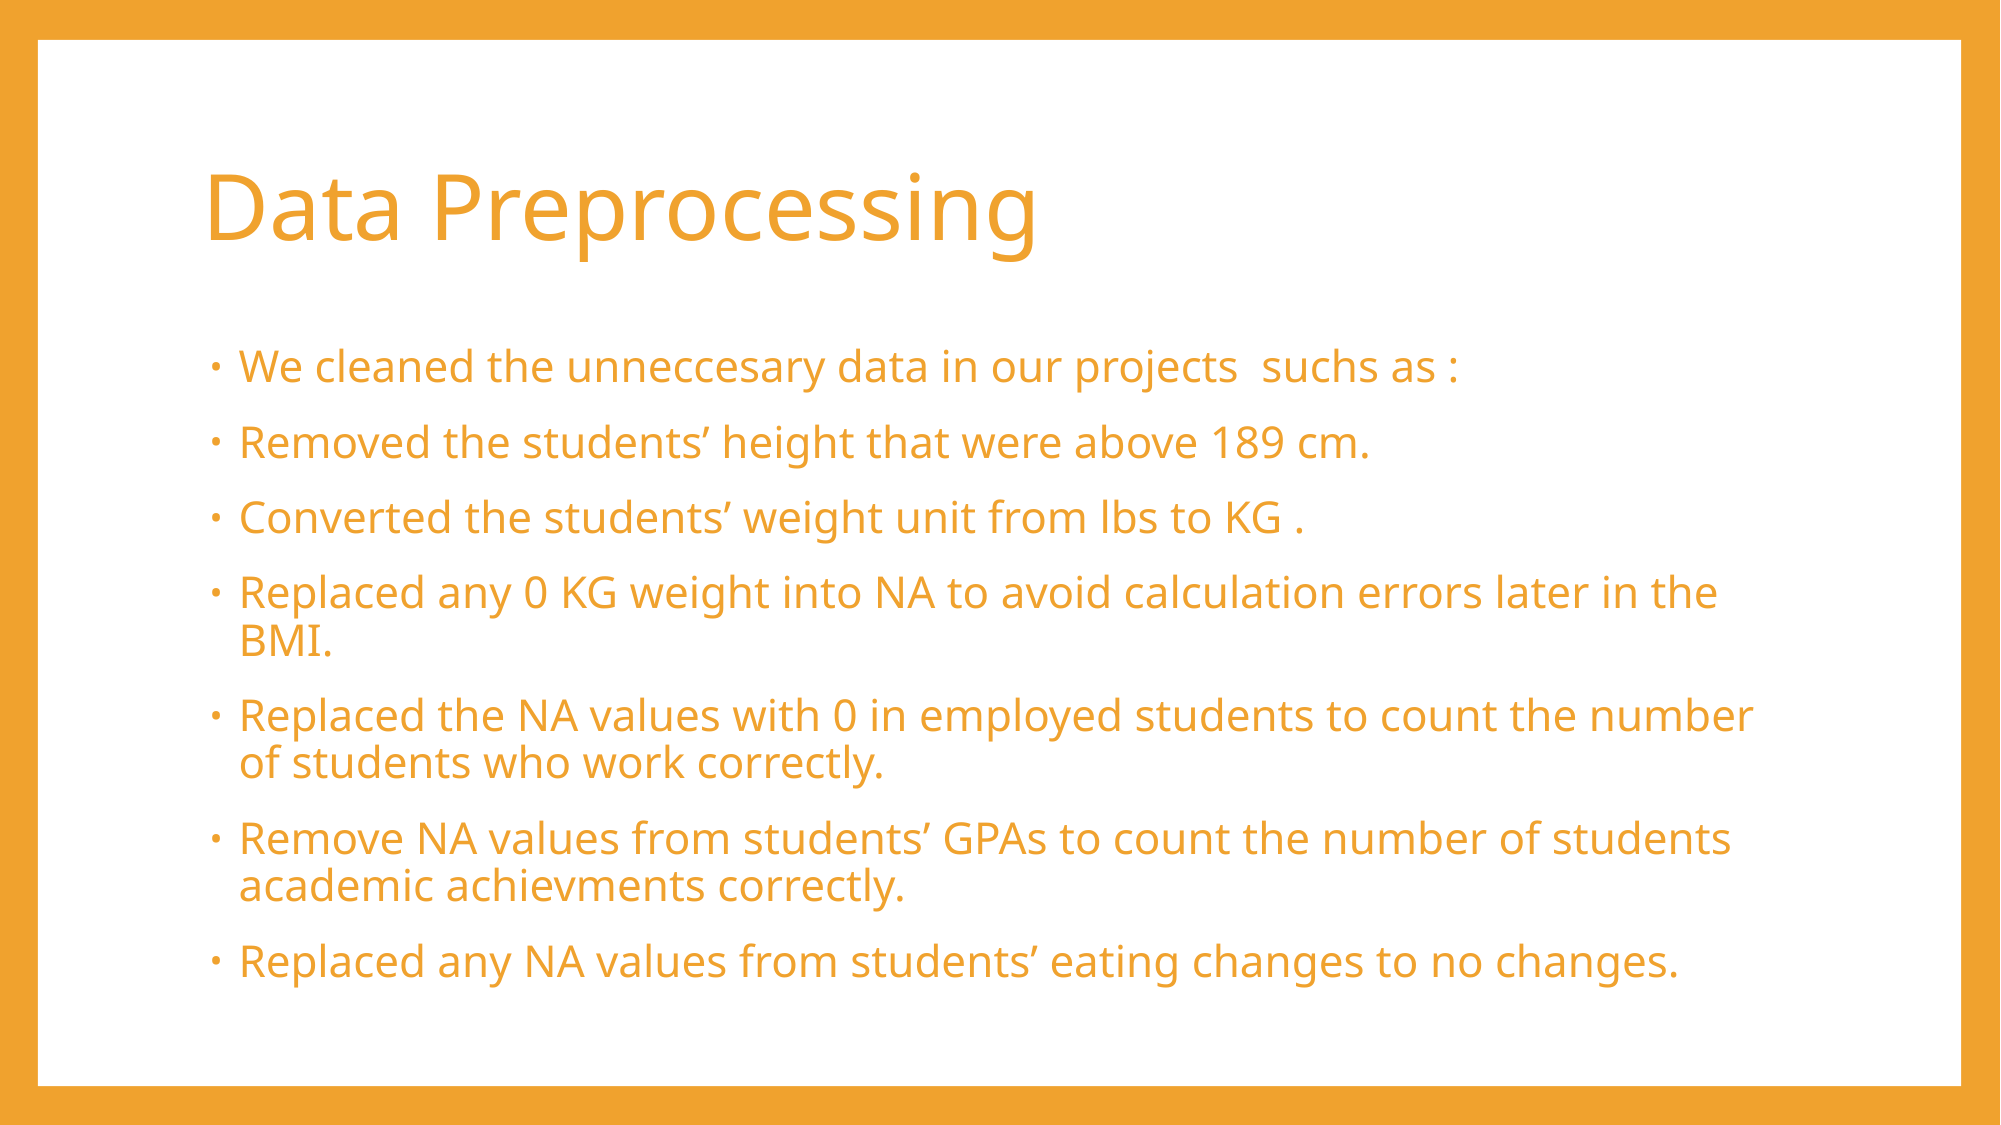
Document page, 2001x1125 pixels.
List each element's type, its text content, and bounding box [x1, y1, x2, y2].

list We cleaned the unneccesary data in our projects suchs as : Removed the students’ height that were above 189 cm. Converted the students’ weight unit from lbs to KG . Replaced any 0 KG weight into NA to avoid calculation errors later in the BMI. Replaced the NA values with 0 in employed students to count the number of students who work correctly. Remove NA values from students’ GPAs to count the number of students academic achievments correctly. Replaced any NA values from students’ eating changes to no changes. [187, 337, 1808, 1000]
title Data Preprocessing [187, 99, 1808, 323]
